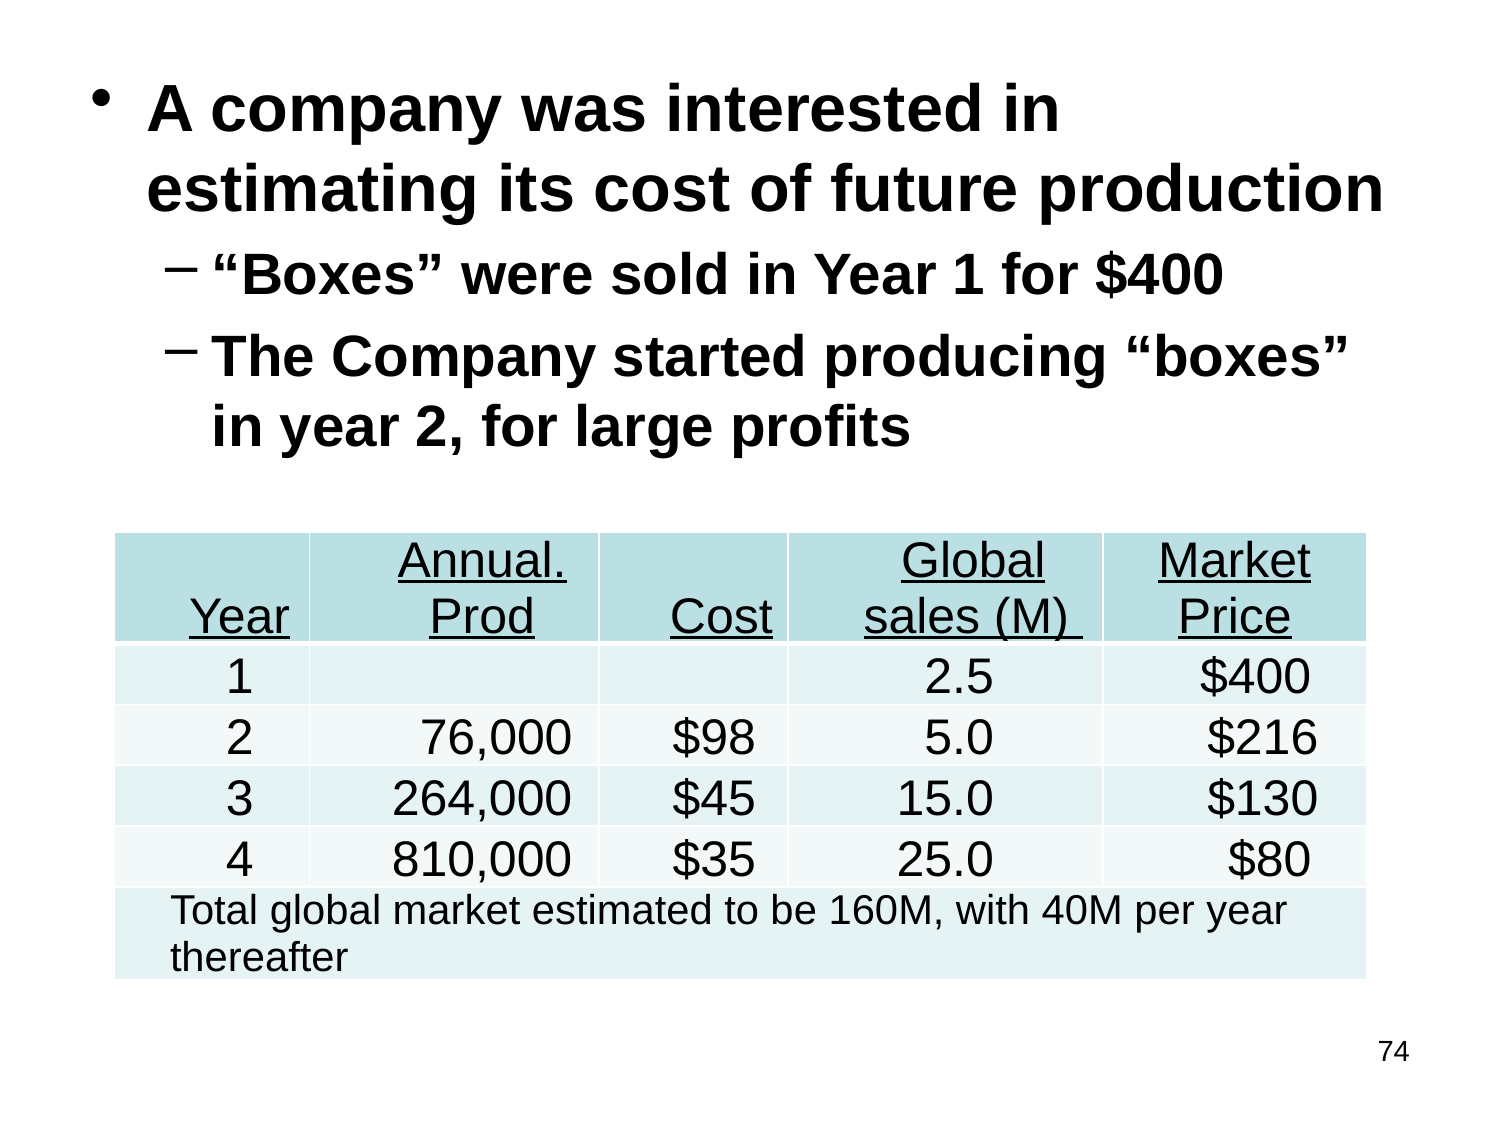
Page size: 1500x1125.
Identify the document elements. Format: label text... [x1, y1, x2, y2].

table_cell $400 [1104, 646, 1366, 704]
table_header Annual. Prod [310, 533, 598, 641]
table_cell 810,000 [310, 827, 598, 886]
table_header Global sales (M) [789, 533, 1102, 641]
table_cell 4 [115, 827, 309, 886]
table_cell 3 [115, 766, 309, 825]
table_header Market Price [1104, 533, 1366, 641]
table_header Year [115, 533, 309, 641]
table_cell $35 [600, 827, 787, 886]
table_cell 1 [115, 646, 309, 704]
table_cell $216 [1104, 705, 1366, 764]
table_cell 25.0 [789, 827, 1102, 886]
table_cell $45 [600, 766, 787, 825]
table_cell $98 [600, 705, 787, 764]
table_header Cost [600, 533, 787, 641]
table_cell 5.0 [789, 705, 1102, 764]
table_cell [600, 646, 787, 704]
slide_number 74 [1074, 1024, 1426, 1103]
table_cell 15.0 [789, 766, 1102, 825]
table_cell 2.5 [789, 646, 1102, 704]
table_cell $130 [1104, 766, 1366, 825]
table_cell 2 [115, 705, 309, 764]
table_cell 264,000 [310, 766, 598, 825]
list A company was interested in estimating its cost of future production “Boxes” were sold in Year 1 for $400 The Company started producing “boxes” in year 2, for large profits [75, 57, 1425, 1013]
table_cell $80 [1104, 827, 1366, 886]
table_cell [310, 646, 598, 704]
table_cell 76,000 [310, 705, 598, 764]
table_cell Total global market estimated to be 160M, with 40M per year thereafter [115, 888, 1366, 979]
